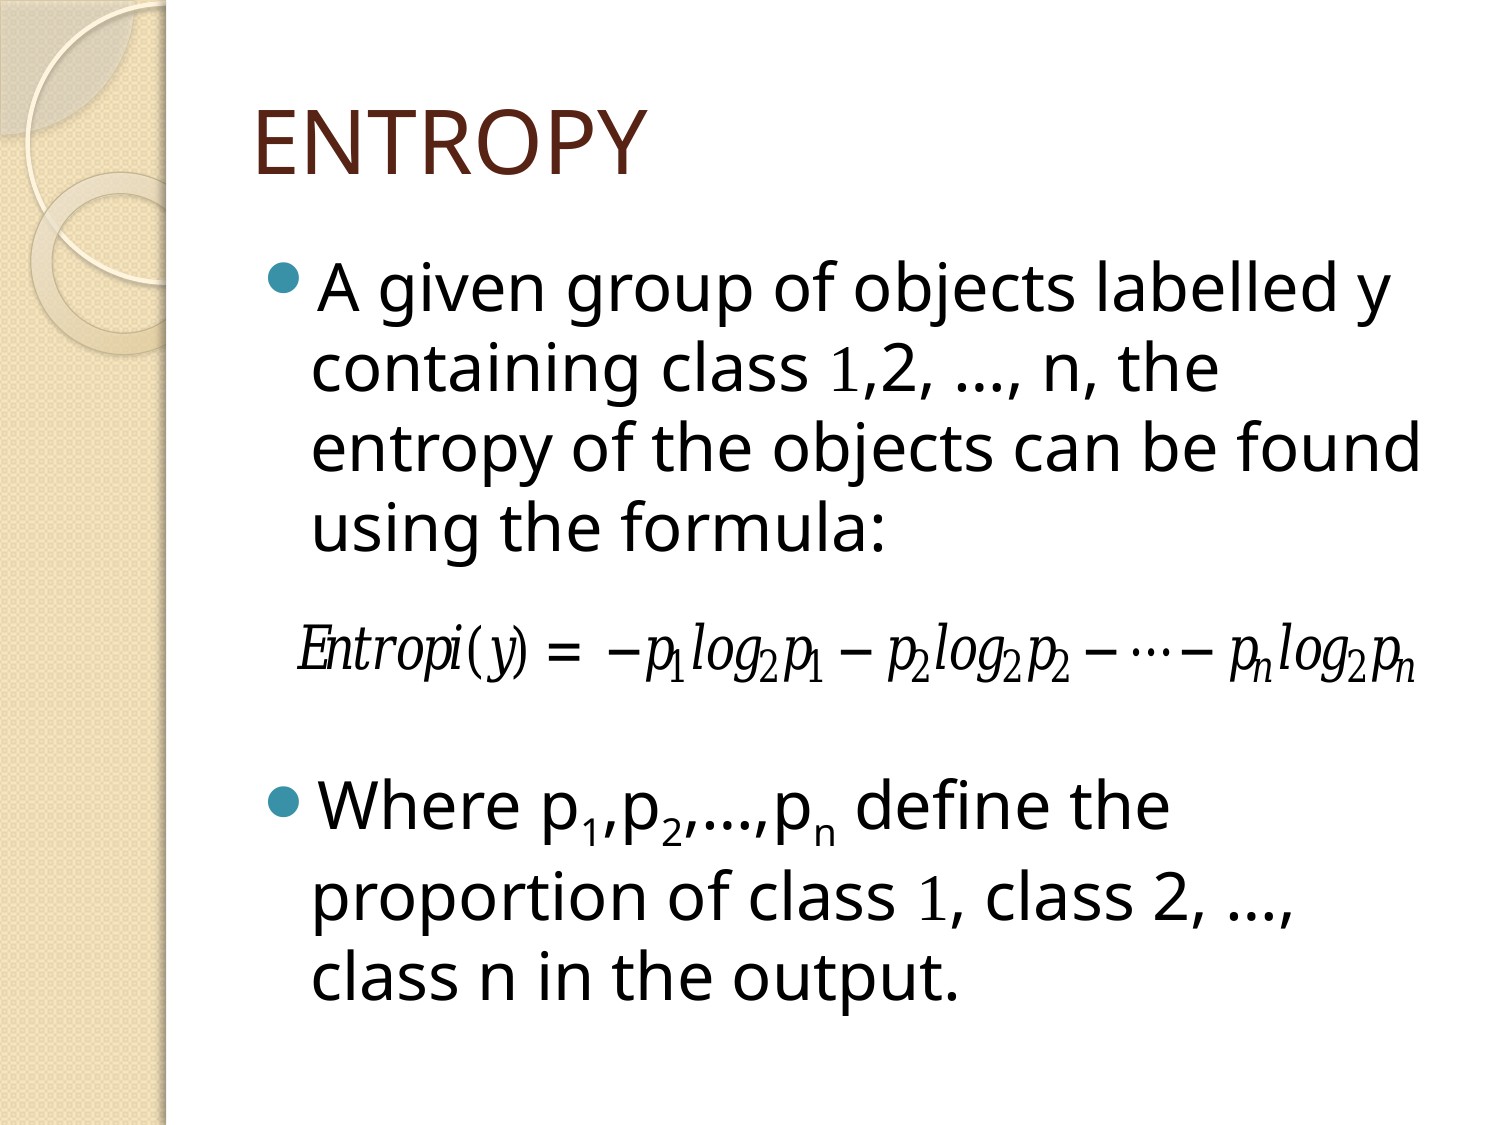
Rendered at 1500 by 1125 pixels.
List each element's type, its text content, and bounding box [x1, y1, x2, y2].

list A given group of objects labelled y containing class 1,2, …, n, the entropy of the objects can be found using the formula: Where p1,p2,…,pn define the proportion of class 1, class 2, …, class n in the output. [235, 237, 1466, 1025]
title ENTROPY [235, 75, 1466, 233]
picture [274, 612, 1438, 713]
text_box [0, 1, 1500, 75]
